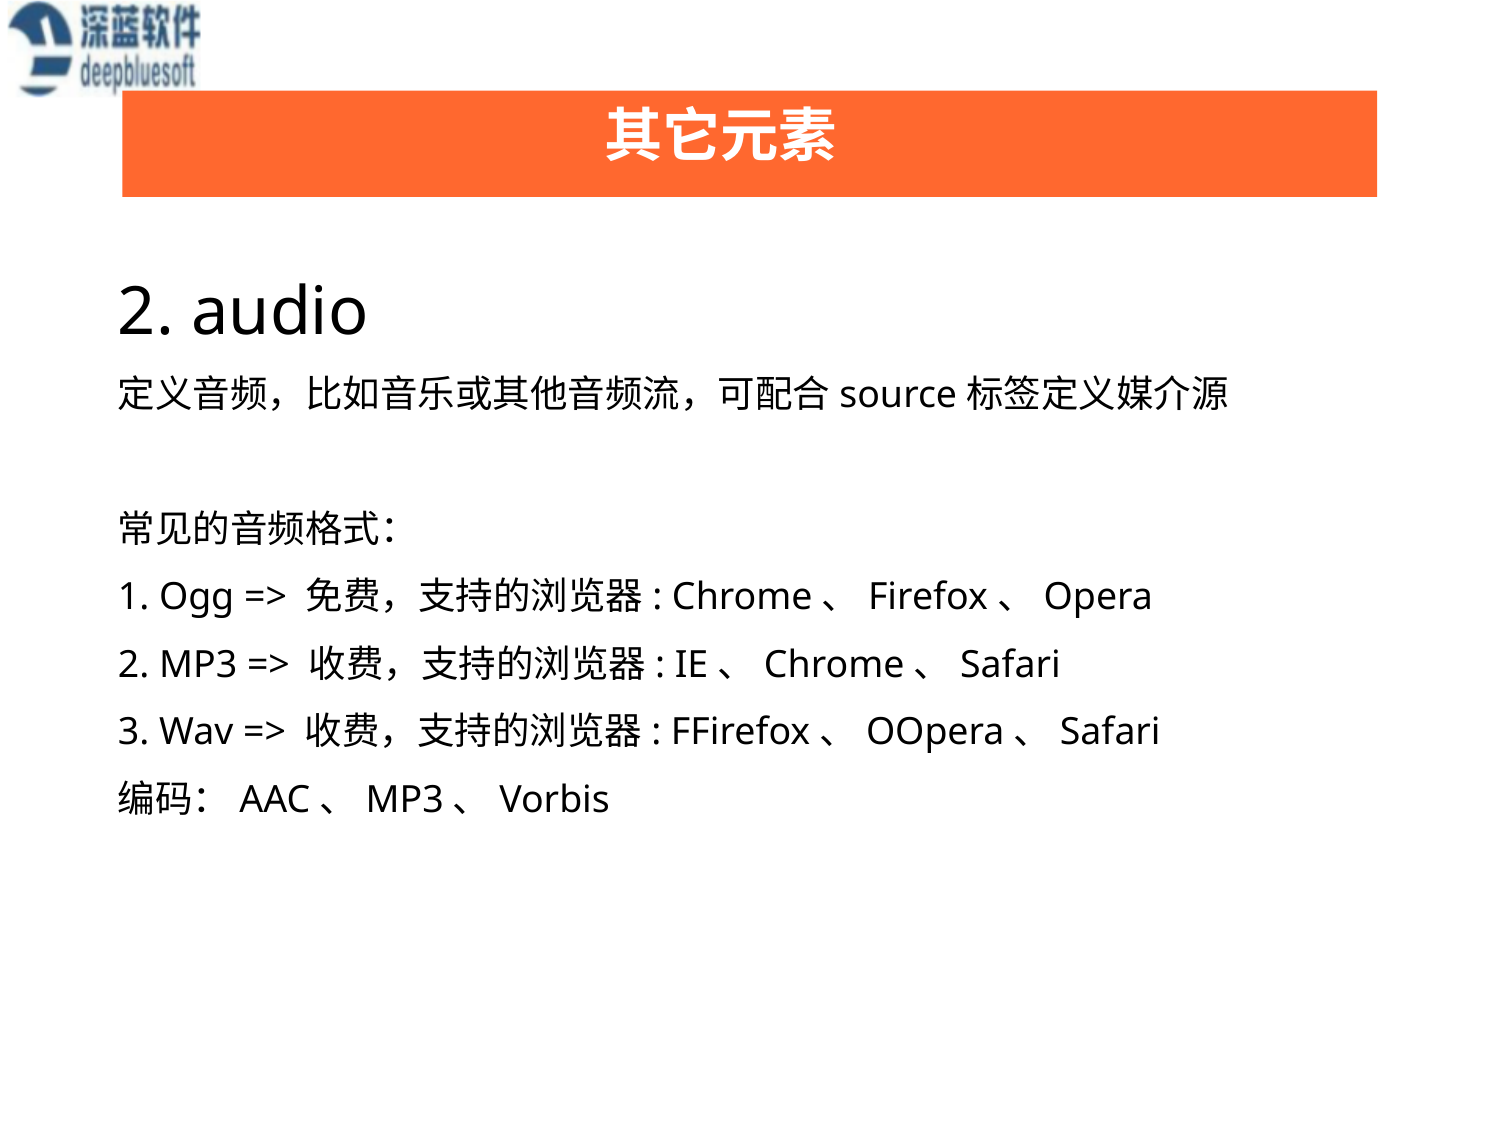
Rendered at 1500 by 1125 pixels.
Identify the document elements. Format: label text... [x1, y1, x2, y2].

text_box 2. audio 定义音频，比如音乐或其他音频流，可配合source标签定义媒介源 常见的音频格式： 1. Ogg => 免费，支持的浏览器: Chrome、Firefox、Opera 2. MP3 => 收费，支持的浏览器: IE、Chrome、Safari 3. Wav => 收费，支持的浏览器: FFirefox、OOpera、Safari 编码：AAC、MP3、Vorbis [103, 220, 1431, 828]
text_box [120, 89, 1379, 199]
text_box 其它元素 [153, 90, 1288, 176]
picture [5, 0, 207, 99]
